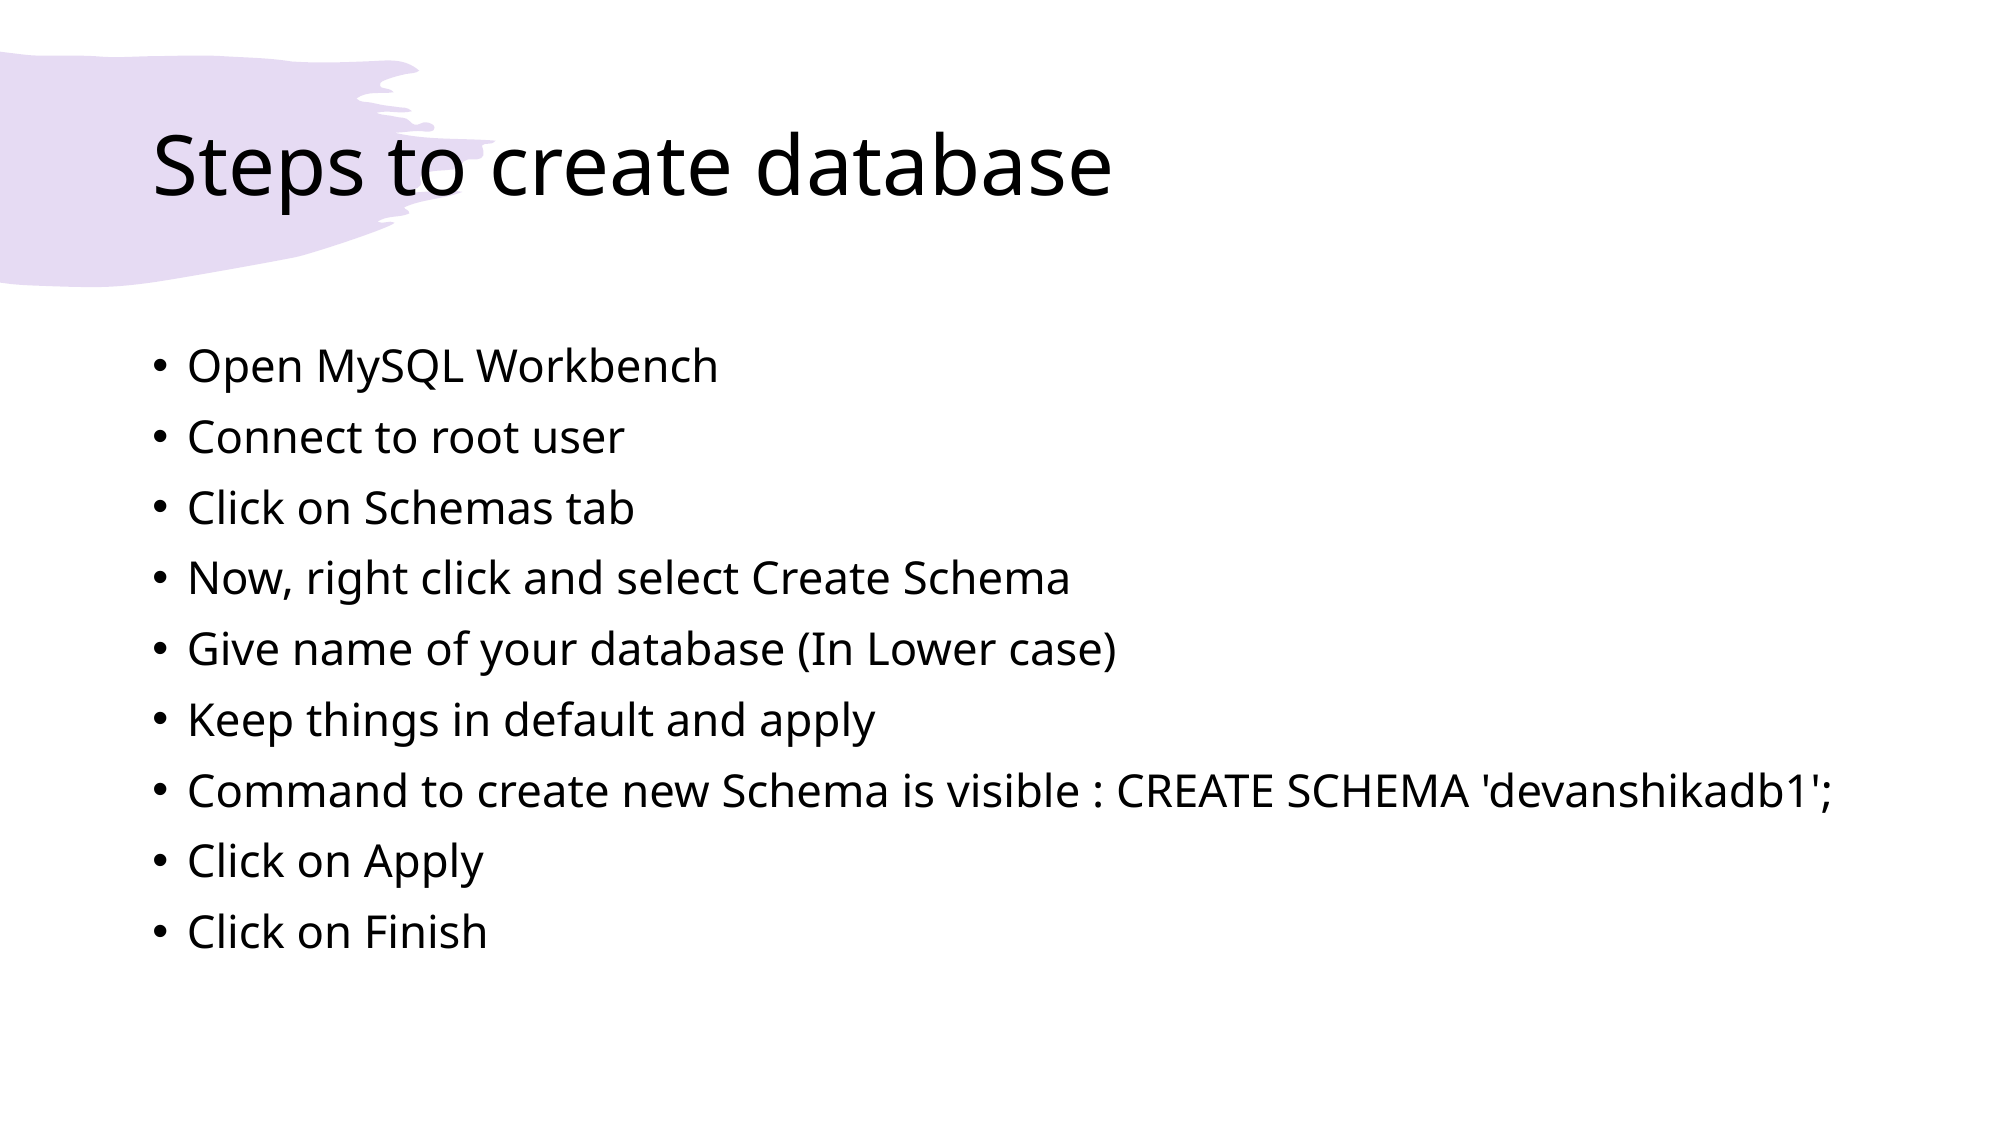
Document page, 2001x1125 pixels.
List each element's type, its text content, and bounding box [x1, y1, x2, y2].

title Steps to create database [137, 59, 1863, 278]
list Open MySQL Workbench Connect to root user Click on Schemas tab Now, right click and select Create Schema Give name of your database (In Lower case) Keep things in default and apply Command to create new Schema is visible : CREATE SCHEMA 'devanshikadb1'; Click on Apply Click on Finish [137, 329, 1863, 1013]
